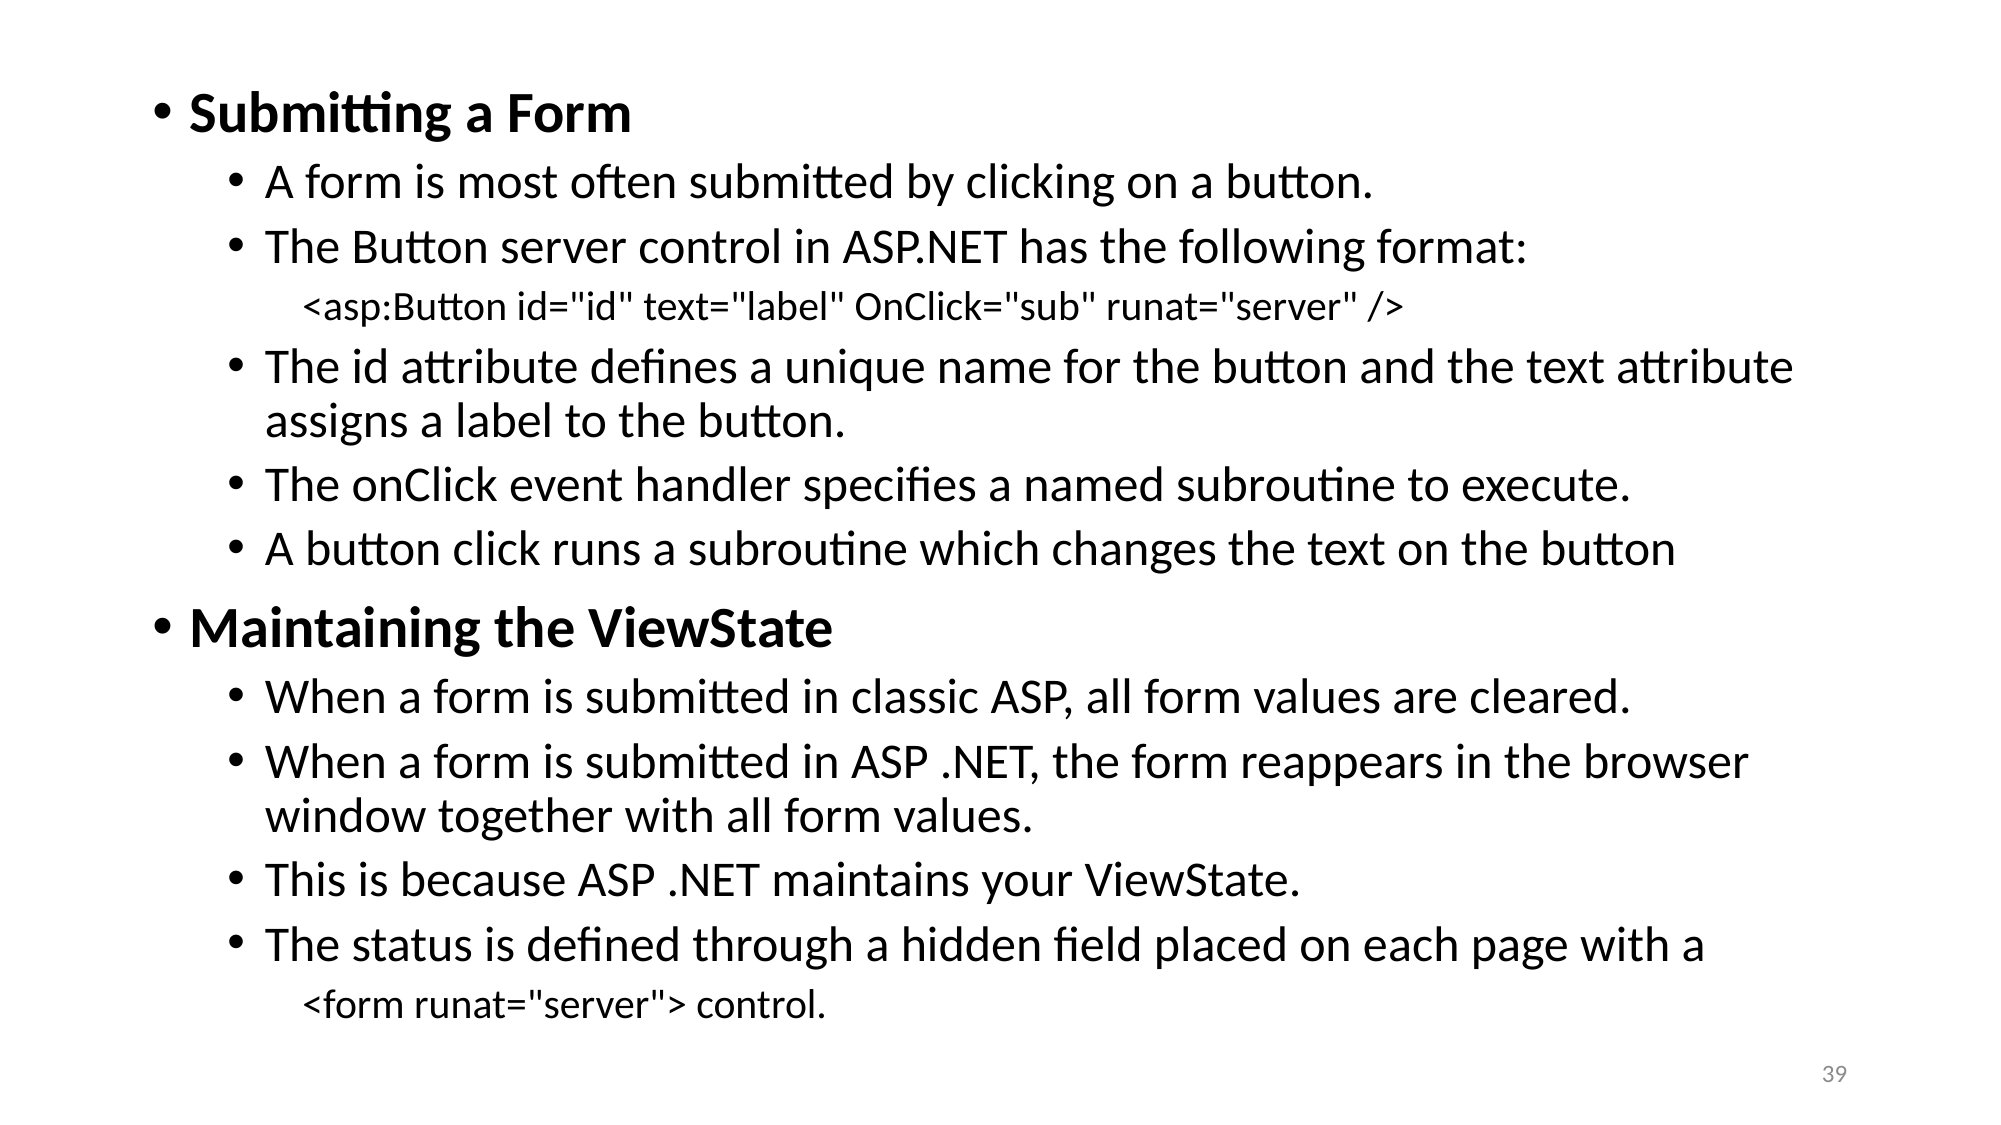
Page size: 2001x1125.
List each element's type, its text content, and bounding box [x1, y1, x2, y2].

list Submitting a Form A form is most often submitted by clicking on a button. The Button server control in ASP.NET has the following format: <asp:Button id="id" text="label" OnClick="sub" runat="server" /> The id attribute defines a unique name for the button and the text attribute assigns a label to the button. The onClick event handler specifies a named subroutine to execute. A button click runs a subroutine which changes the text on the button Maintaining the ViewState When a form is submitted in classic ASP, all form values are cleared. When a form is submitted in ASP .NET, the form reappears in the browser window together with all form values. This is because ASP .NET maintains your ViewState. The status is defined through a hidden field placed on each page with a <form runat="server"> control. [137, 75, 1863, 1040]
slide_number 39 [1412, 1042, 1863, 1103]
